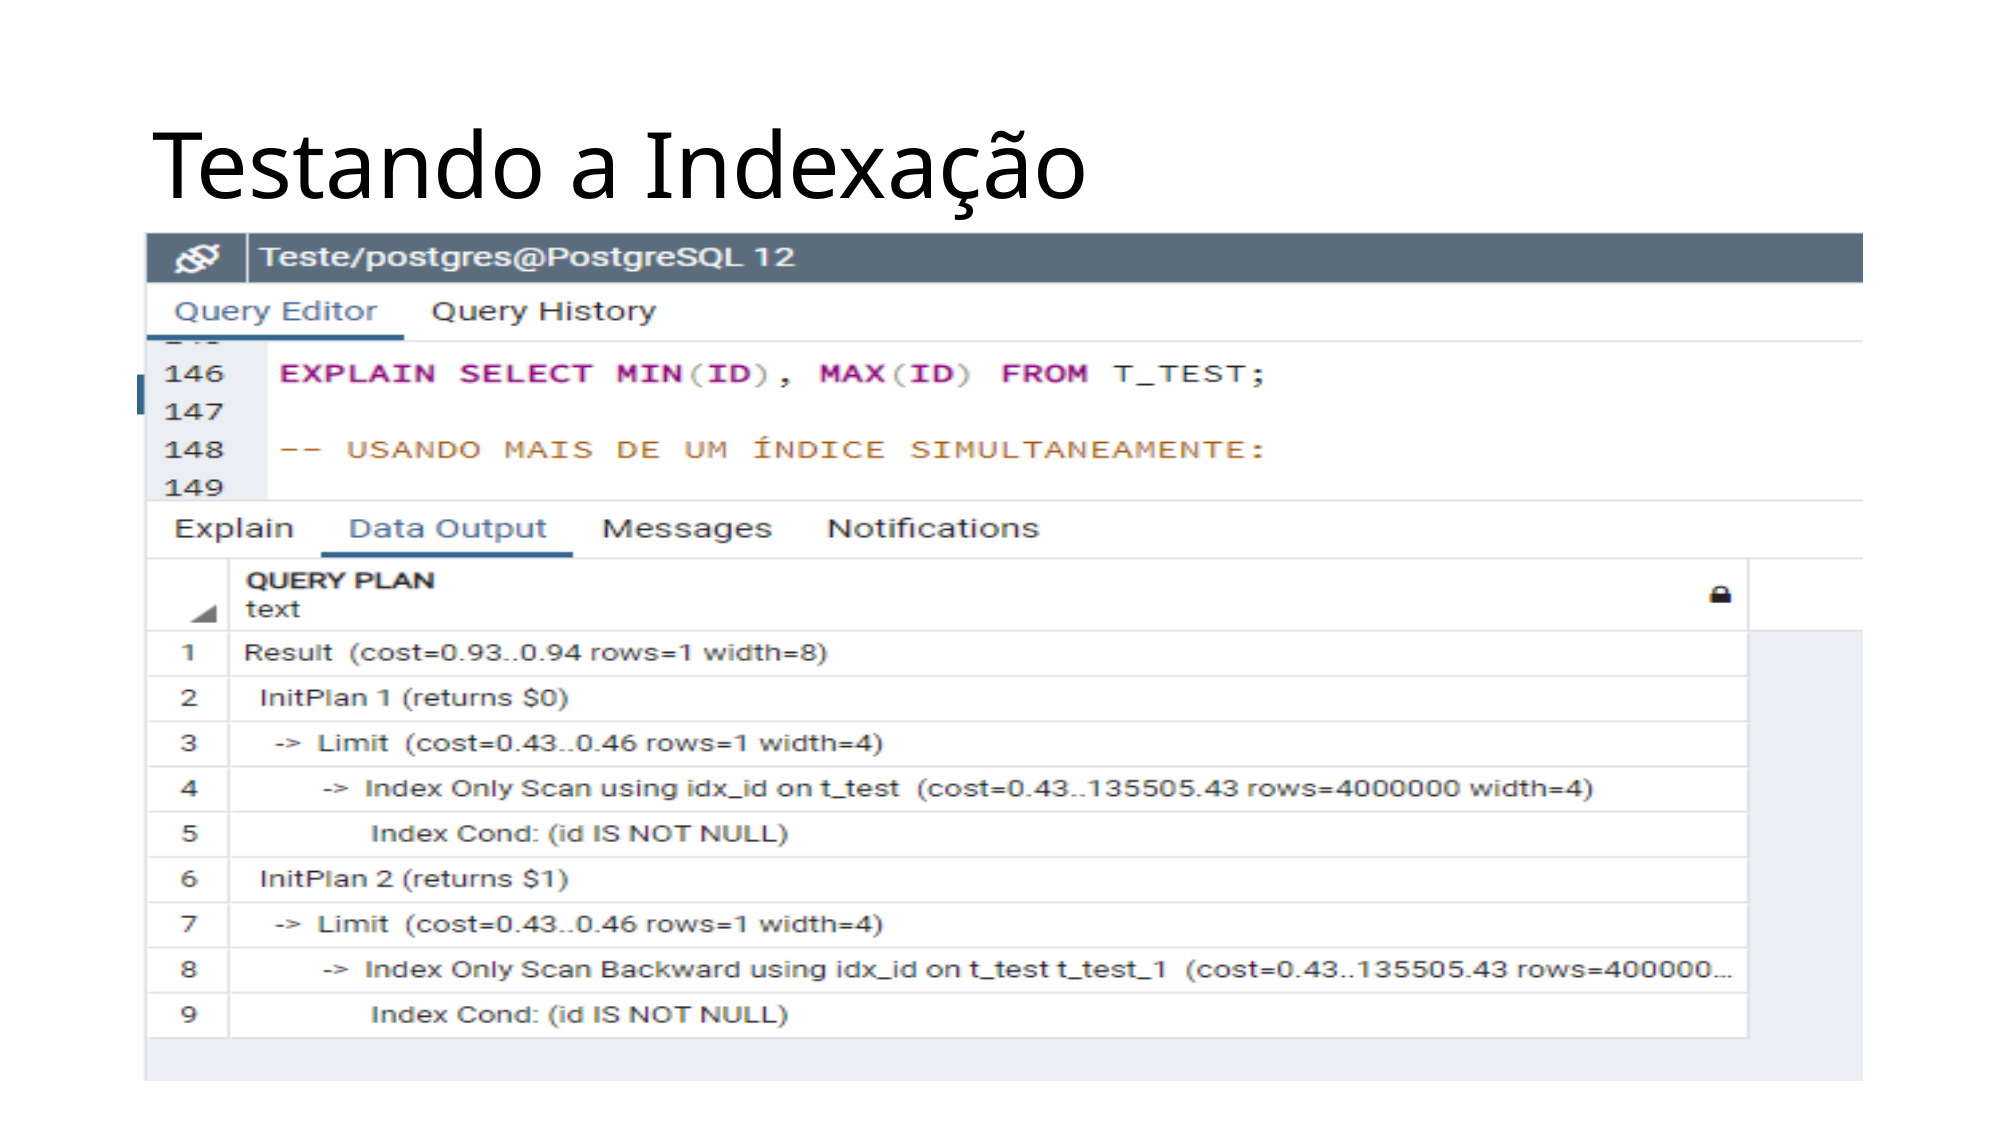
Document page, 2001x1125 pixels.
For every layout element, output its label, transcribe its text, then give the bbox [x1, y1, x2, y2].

title Testando a Indexação [137, 59, 1863, 232]
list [137, 232, 1863, 1081]
